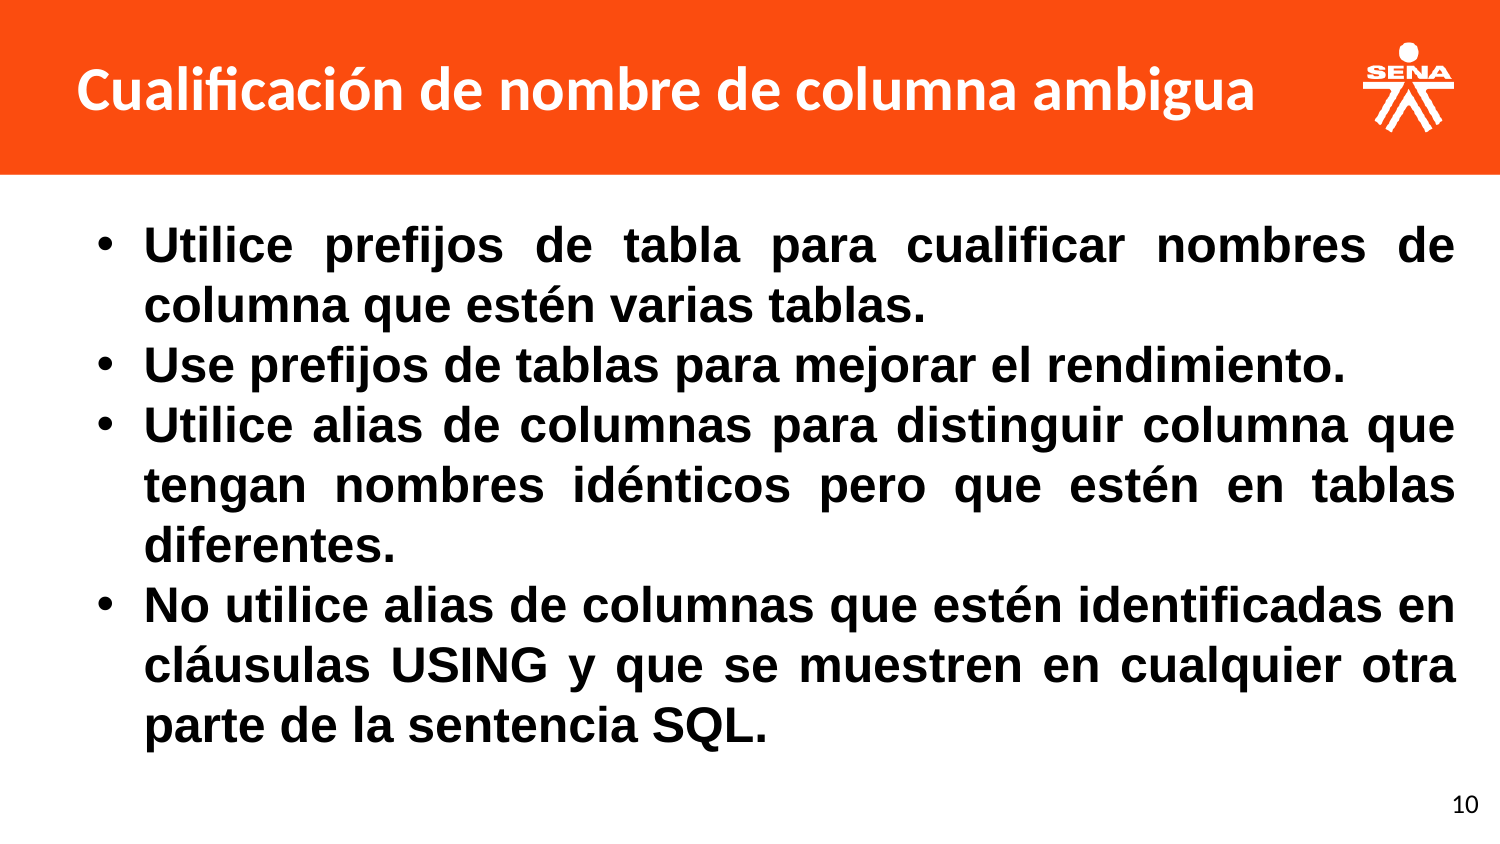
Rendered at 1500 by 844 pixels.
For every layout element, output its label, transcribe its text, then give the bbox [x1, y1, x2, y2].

slide_number ‹#› [1403, 779, 1494, 844]
text_box Cualificación de nombre de columna ambigua [62, 40, 1328, 147]
picture [0, 0, 1500, 844]
text_box Utilice prefijos de tabla para cualificar nombres de columna que estén varias tablas. Use prefijos de tablas para mejorar el rendimiento. Utilice alias de columnas para distinguir columna que tengan nombres idénticos pero que estén en tablas diferentes. No utilice alias de columnas que estén identificadas en cláusulas USING y que se muestren en cualquier otra parte de la sentencia SQL. [81, 145, 1472, 267]
